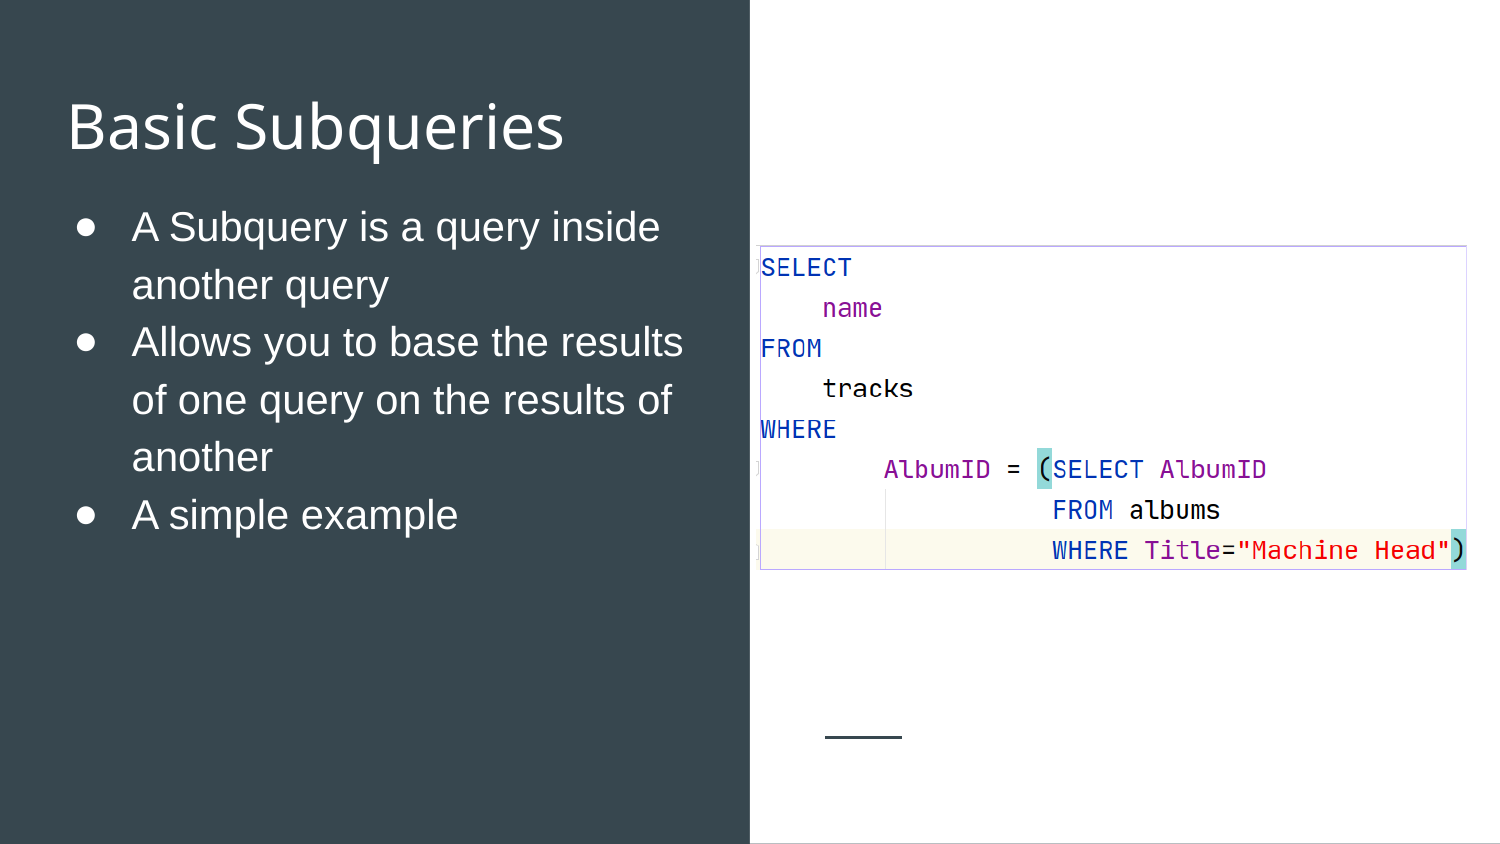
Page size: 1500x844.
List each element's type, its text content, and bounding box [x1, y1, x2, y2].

picture [756, 245, 1468, 571]
list A Subquery is a query inside another query Allows you to base the results of one query on the results of another A simple example [41, 177, 707, 739]
text_box Basic Subqueries [51, 71, 957, 178]
